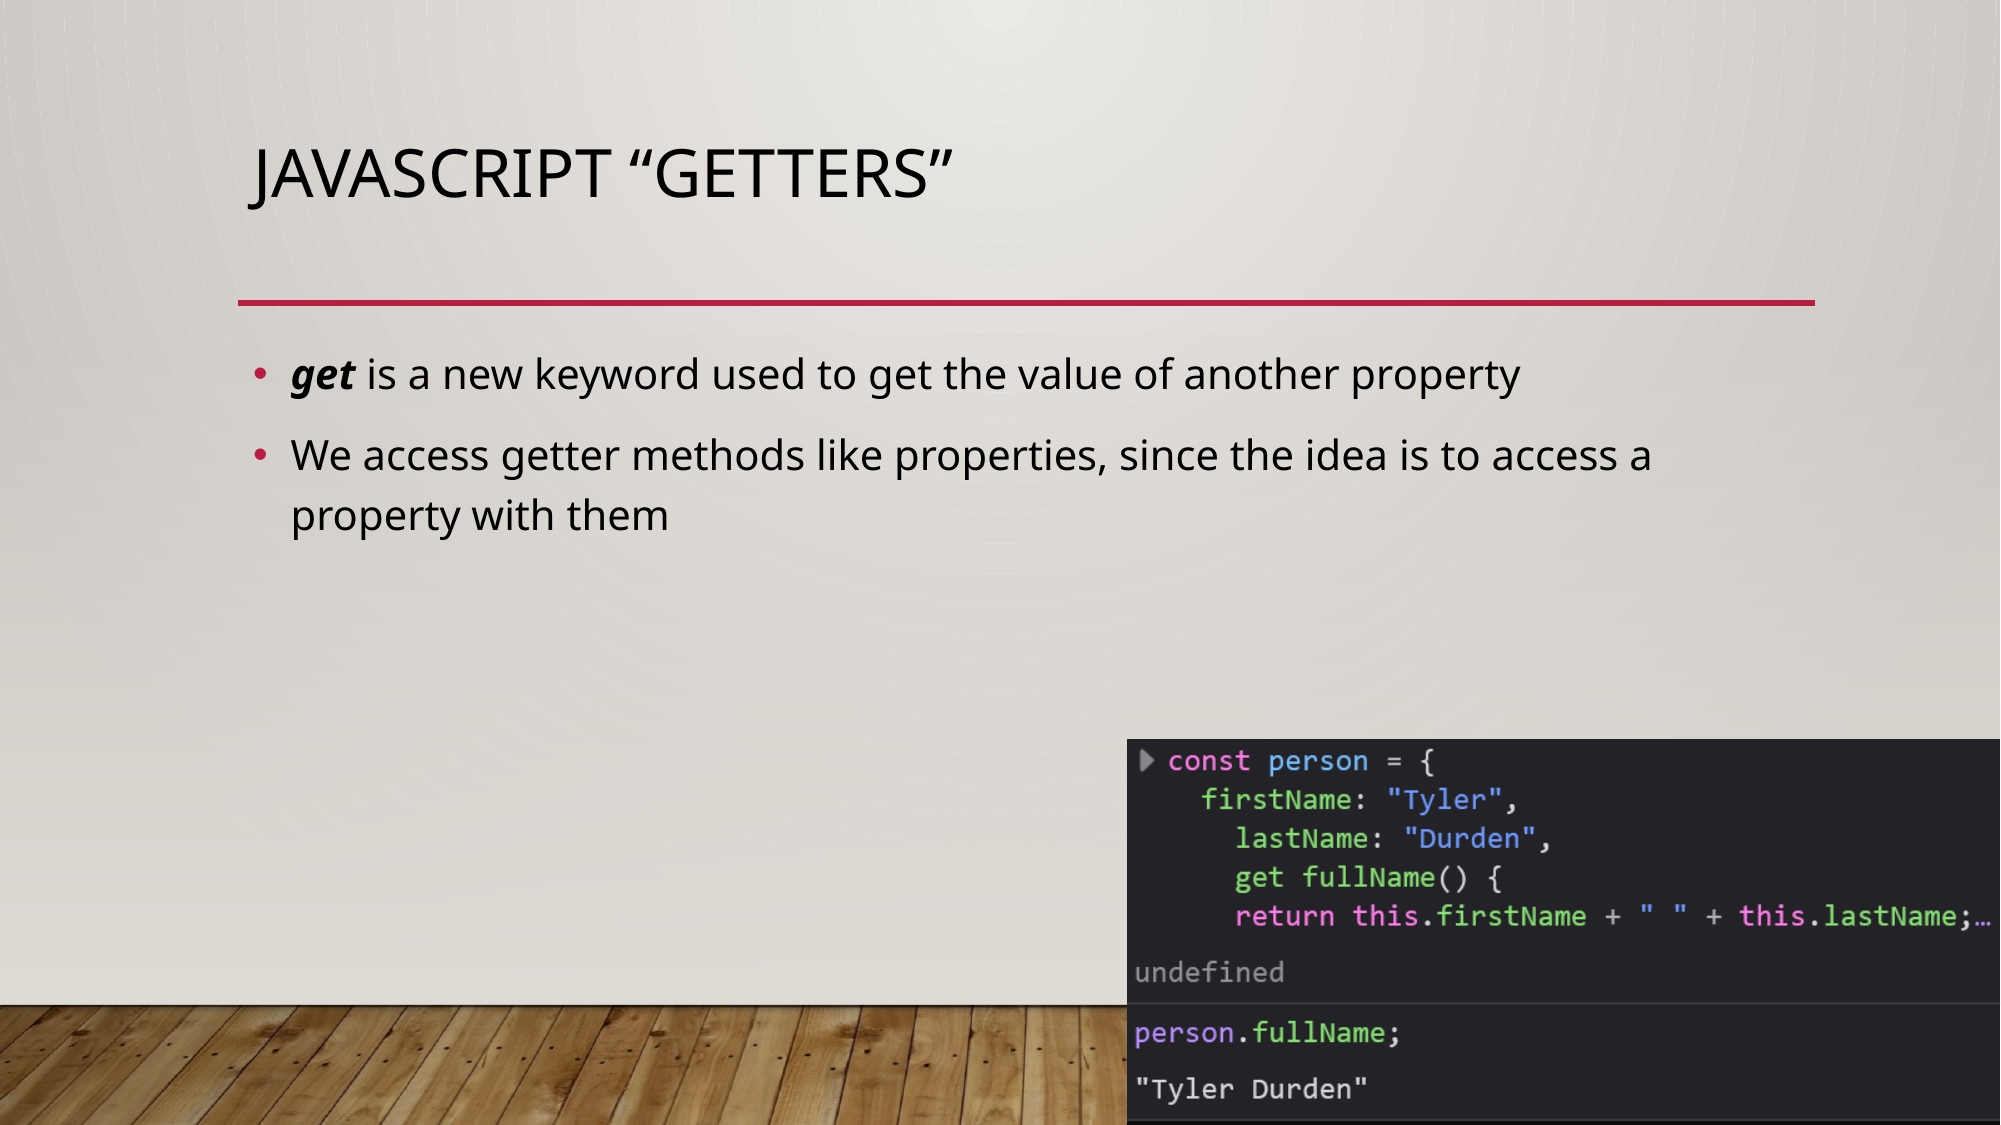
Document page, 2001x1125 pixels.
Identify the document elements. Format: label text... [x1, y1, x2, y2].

picture [0, 739, 2000, 1125]
title JavaScript “Getters” [238, 131, 1814, 305]
list get is a new keyword used to get the value of another property We access getter methods like properties, since the idea is to access a property with them [238, 330, 1814, 897]
